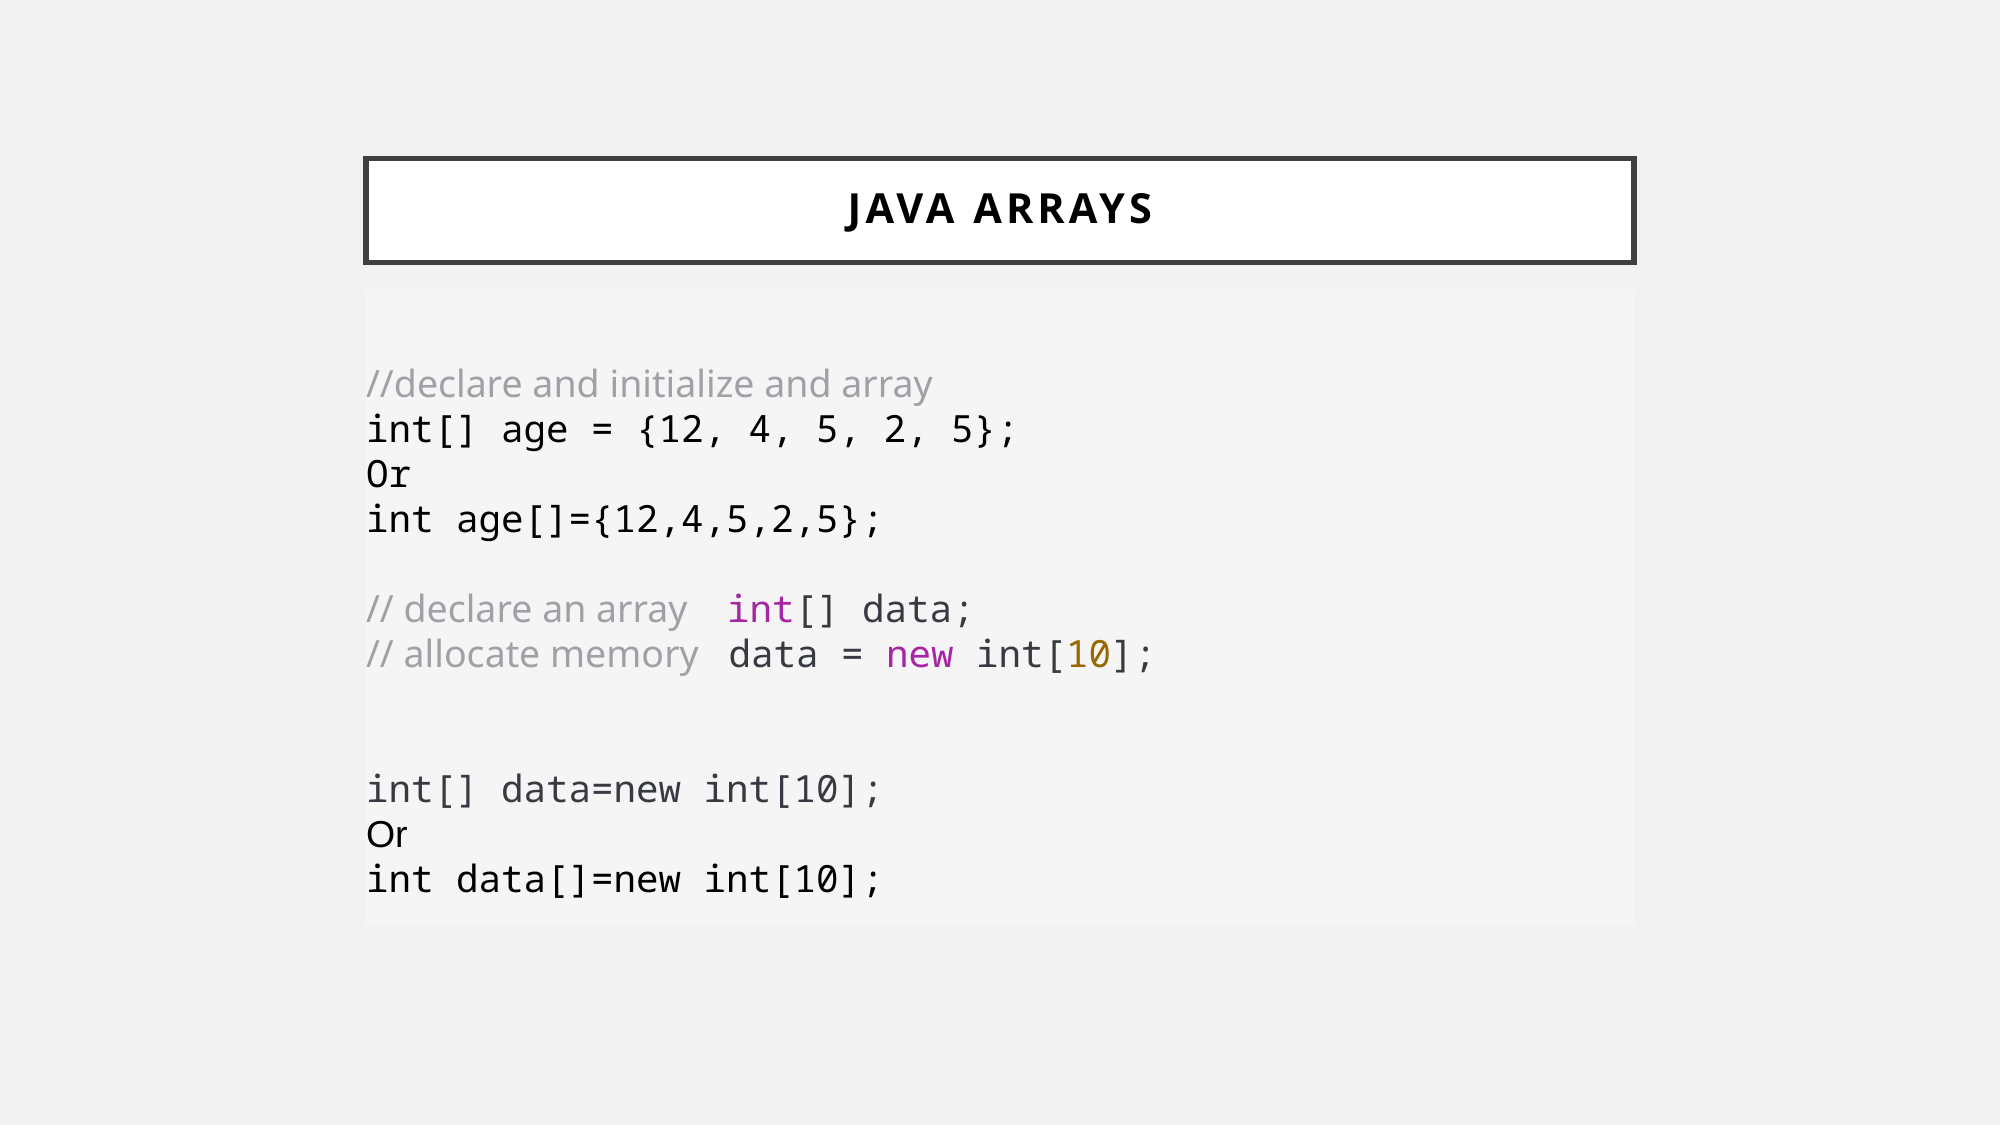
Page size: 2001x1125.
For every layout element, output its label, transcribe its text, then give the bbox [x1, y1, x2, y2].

list //declare and initialize and array int[] age = {12, 4, 5, 2, 5}; Or int age[]={12,4,5,2,5}; // declare an array int[] data; // allocate memory data = new int[10]; int[] data=new int[10]; Or int data[]=new int[10]; [366, 288, 1634, 927]
title Java ARRAYS [363, 156, 1637, 265]
